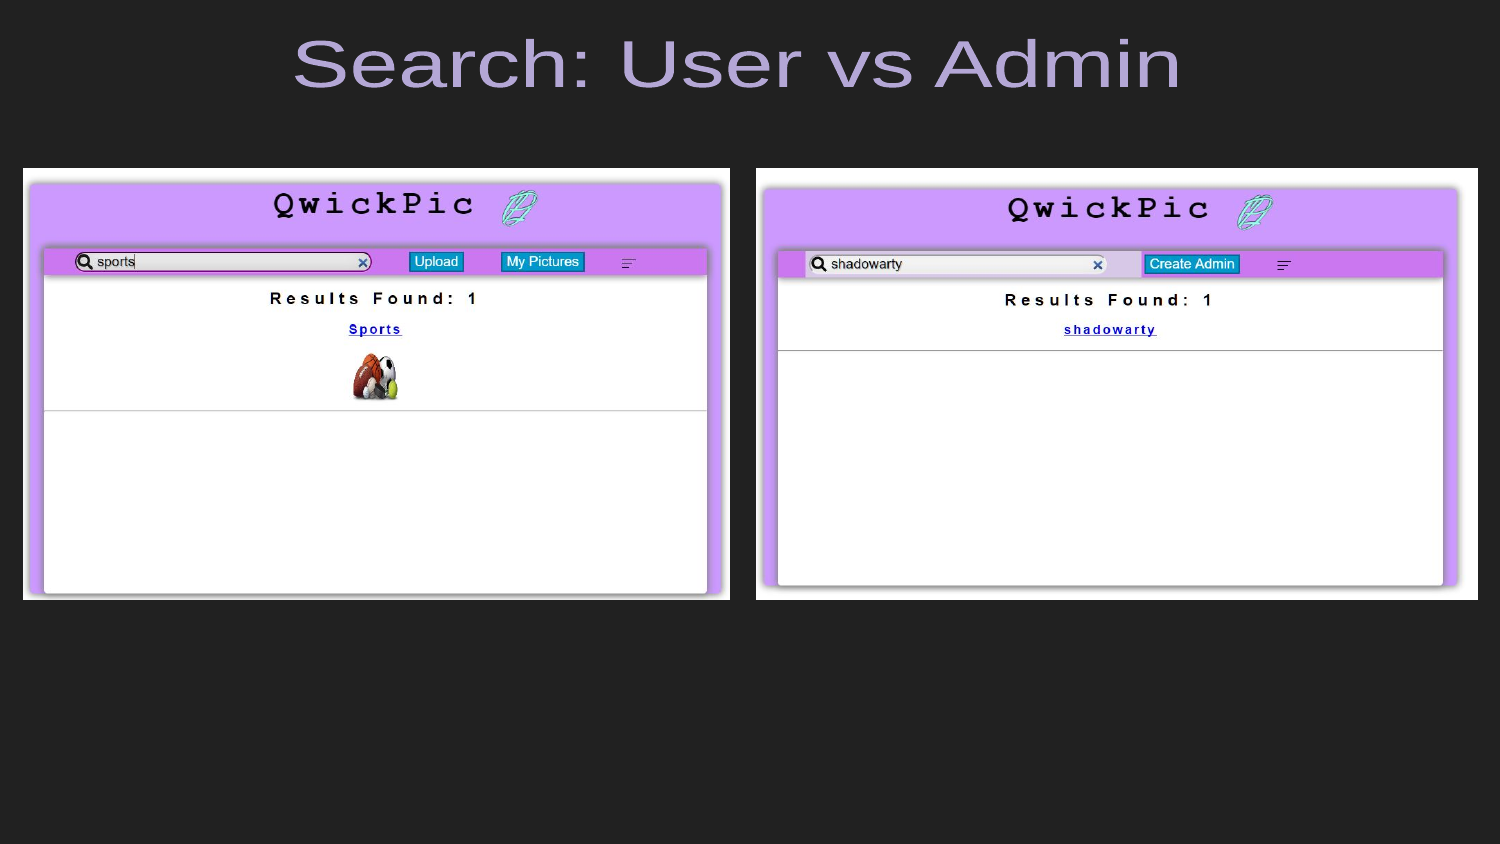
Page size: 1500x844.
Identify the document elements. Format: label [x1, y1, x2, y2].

picture [756, 168, 1478, 600]
picture [23, 168, 730, 600]
